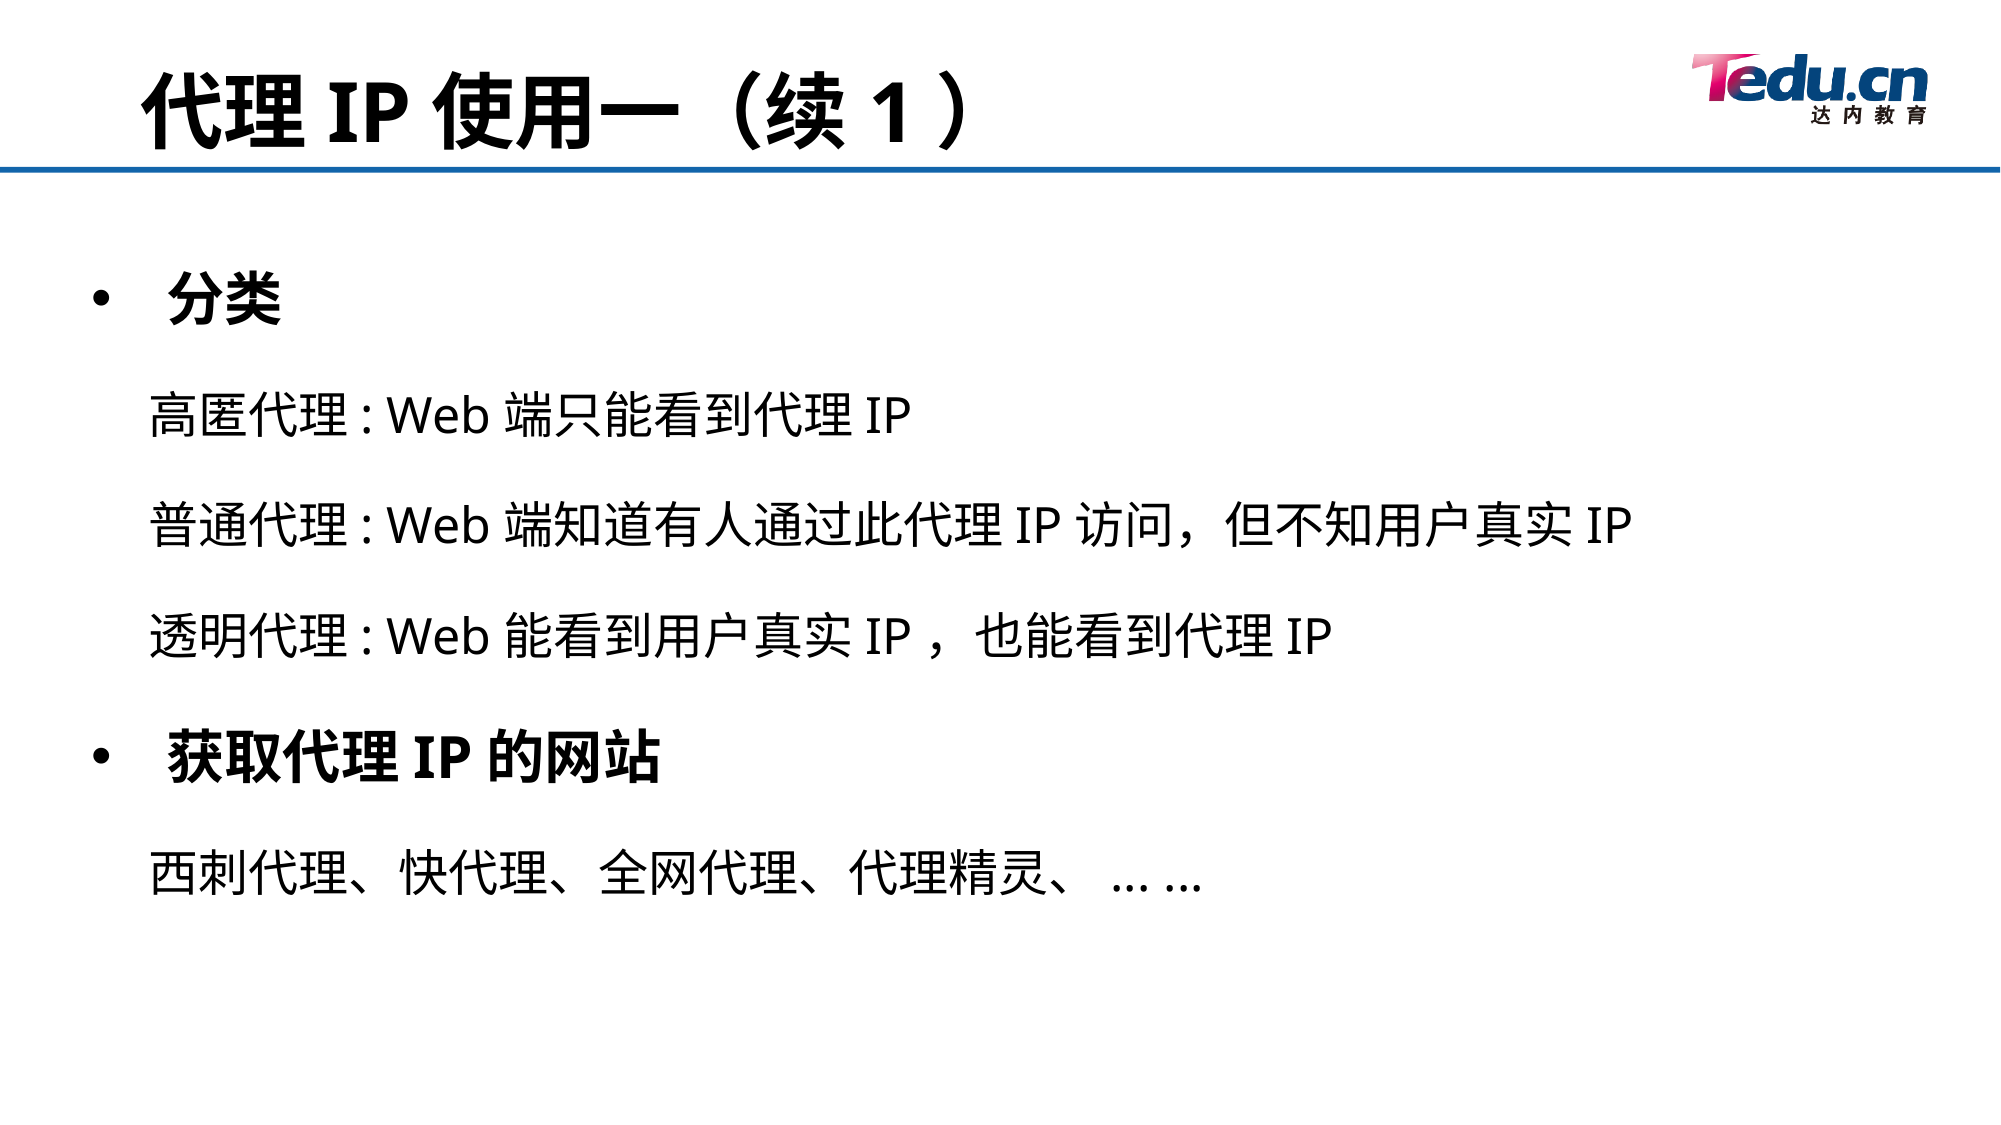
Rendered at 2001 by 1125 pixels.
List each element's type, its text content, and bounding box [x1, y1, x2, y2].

picture [1673, 7, 1945, 164]
list 分类 高匿代理: Web端只能看到代理IP 普通代理: Web端知道有人通过此代理IP访问，但不知用户真实IP 透明代理: Web能看到用户真实IP，也能看到代理IP 获取代理IP的网站 西刺代理、快代理、全网代理、代理精灵、... ... [76, 219, 1922, 1024]
list 代理IP使用一（续1） [125, 18, 1873, 150]
